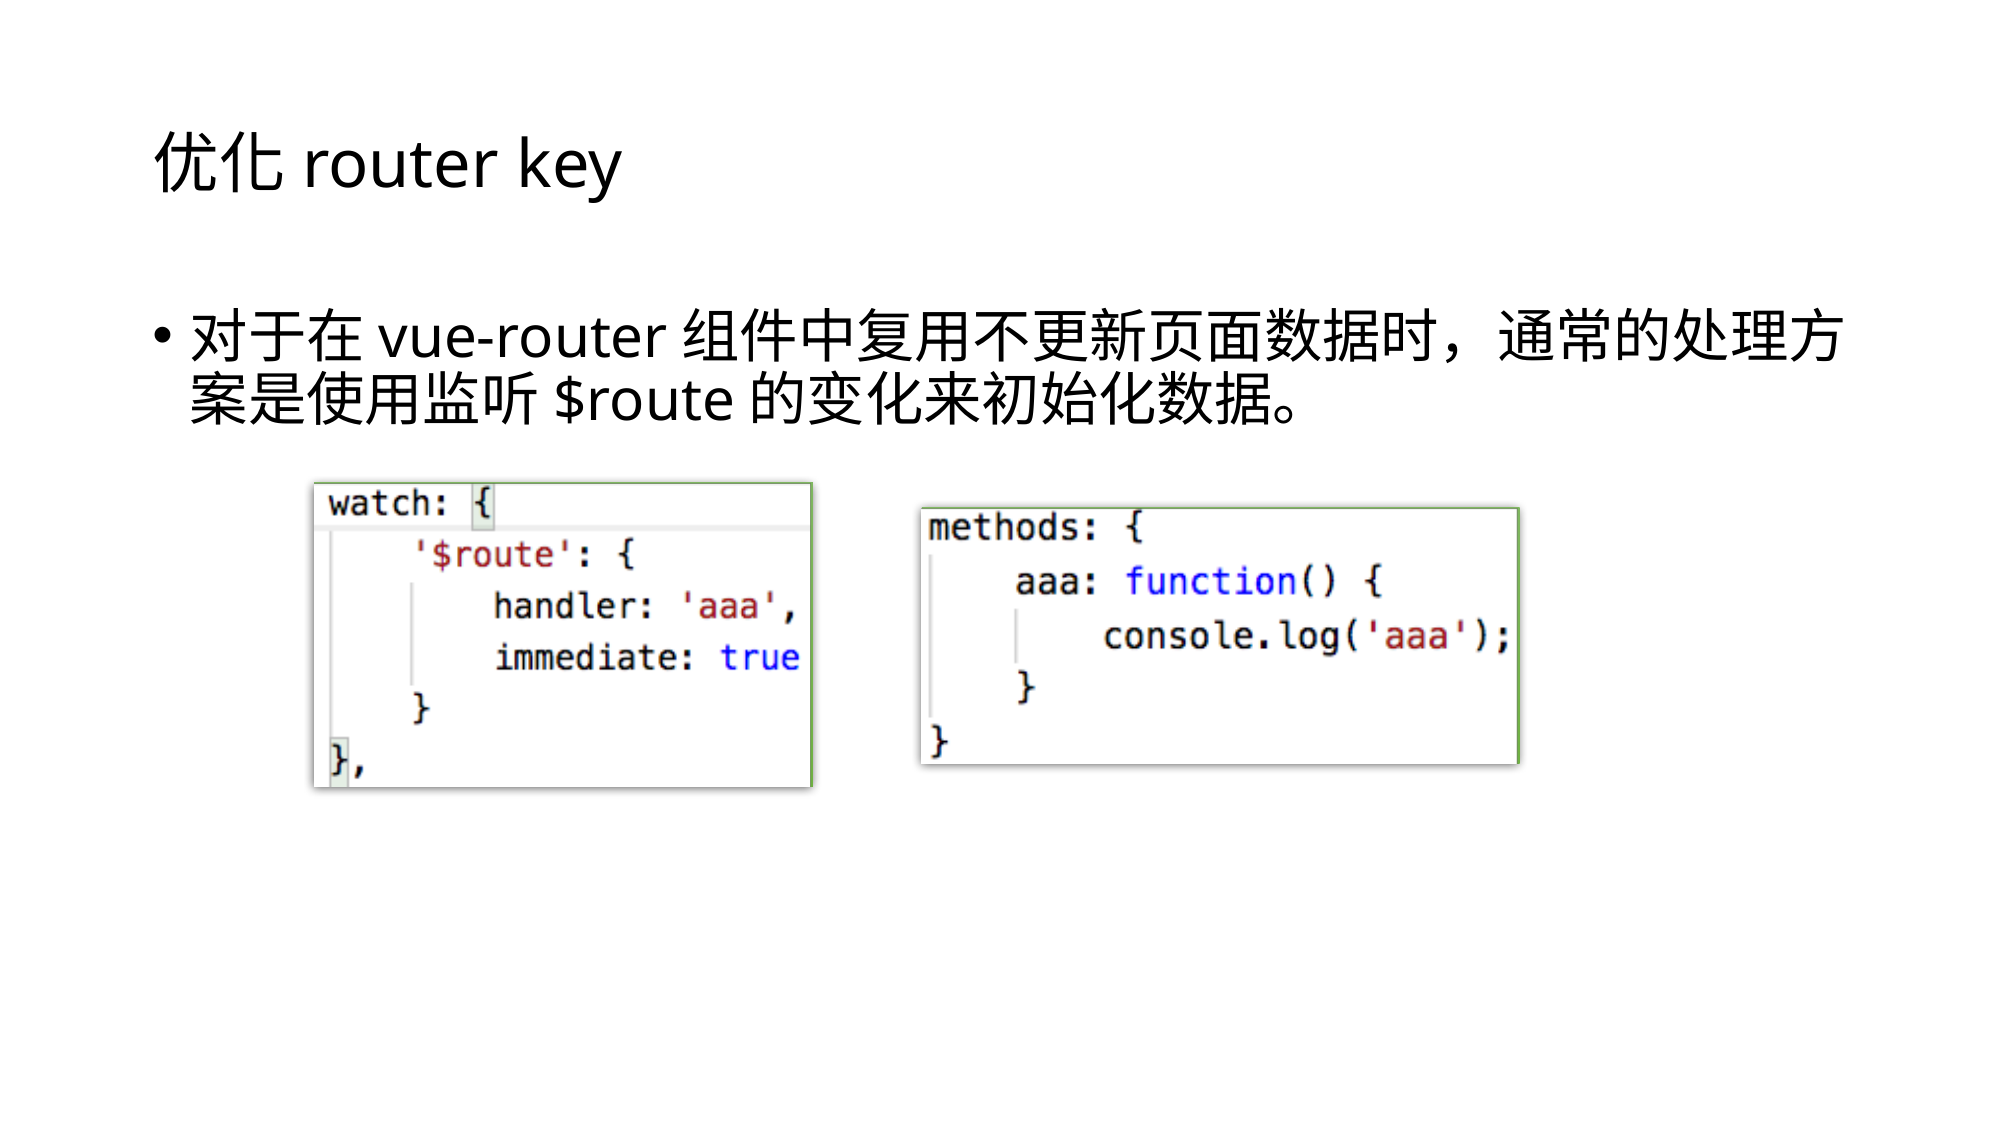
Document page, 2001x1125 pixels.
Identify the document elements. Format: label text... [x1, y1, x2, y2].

picture [314, 482, 813, 787]
list 对于在vue-router组件中复用不更新页面数据时，通常的处理方案是使用监听$route的变化来初始化数据。 [137, 299, 1863, 1014]
title 优化router key [137, 59, 1863, 278]
picture [921, 507, 1520, 764]
